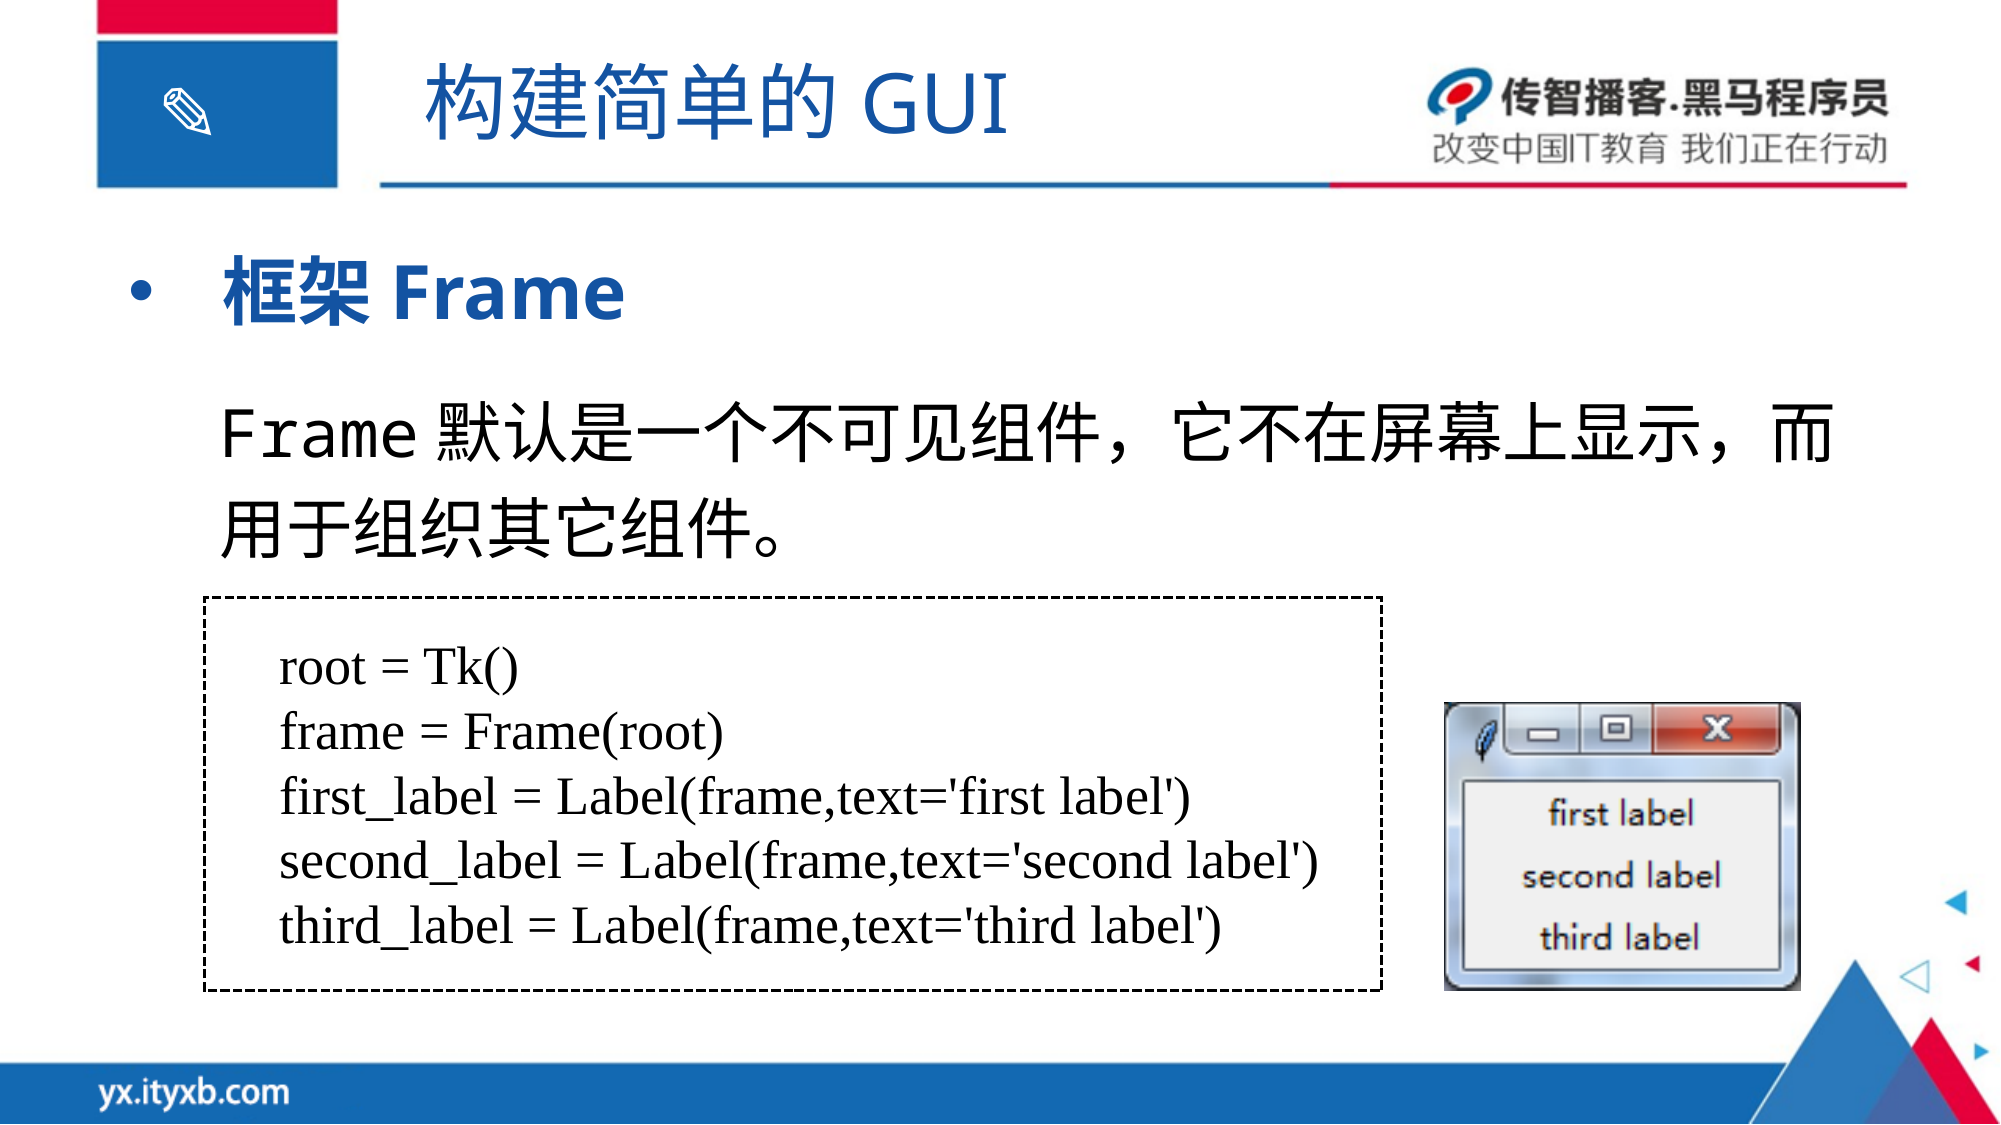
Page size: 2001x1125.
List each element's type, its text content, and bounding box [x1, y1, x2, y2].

text_box [204, 597, 1382, 991]
text_box 框架Frame [113, 237, 1313, 342]
picture [0, 0, 2000, 1124]
text_box 构建简单的GUI [409, 43, 1292, 158]
text_box Frame默认是一个不可见组件，它不在屏幕上显示，而用于组织其它组件。 [204, 367, 1855, 575]
text_box root = Tk() frame = Frame(root) first_label = Label(frame,text='first label') second_label = Label(frame,text='second label') third_label = Label(frame,text='third label') [264, 622, 1349, 963]
